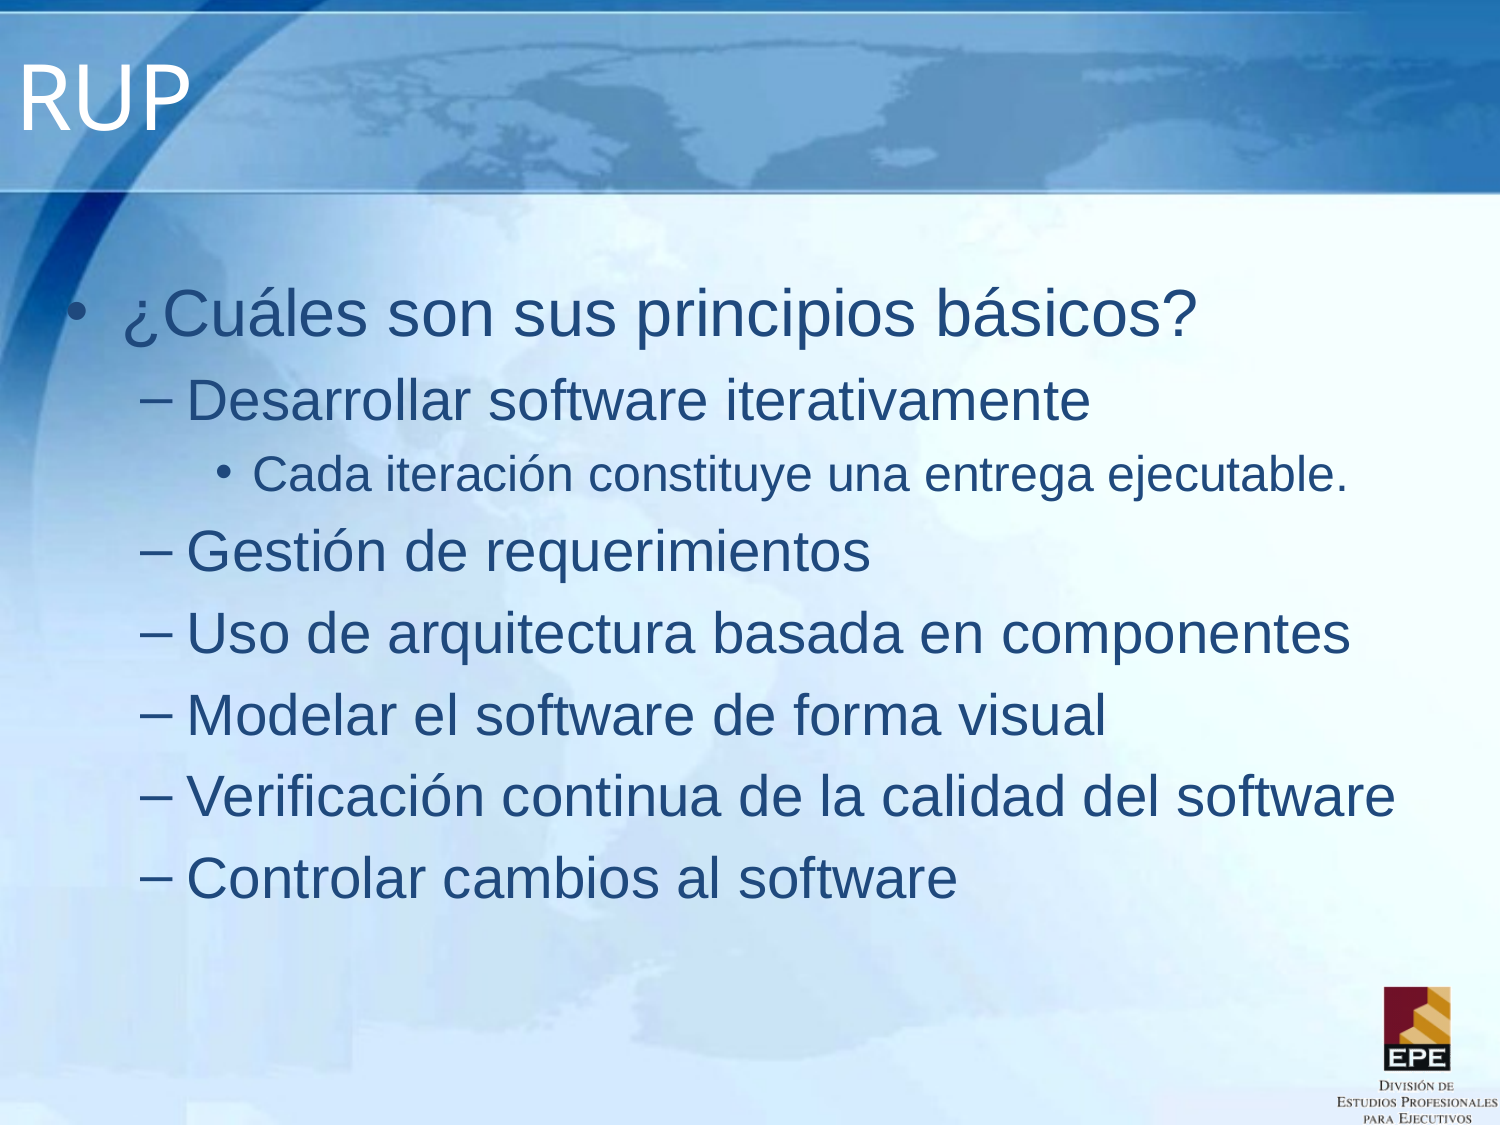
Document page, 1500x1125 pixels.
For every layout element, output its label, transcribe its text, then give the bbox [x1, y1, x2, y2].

title RUP [0, 0, 1350, 188]
list ¿Cuáles son sus principios básicos? Desarrollar software iterativamente Cada iteración constituye una entrega ejecutable. Gestión de requerimientos Uso de arquitectura basada en componentes Modelar el software de forma visual Verificación continua de la calidad del software Controlar cambios al software [50, 262, 1475, 1005]
picture [0, 0, 1500, 1125]
